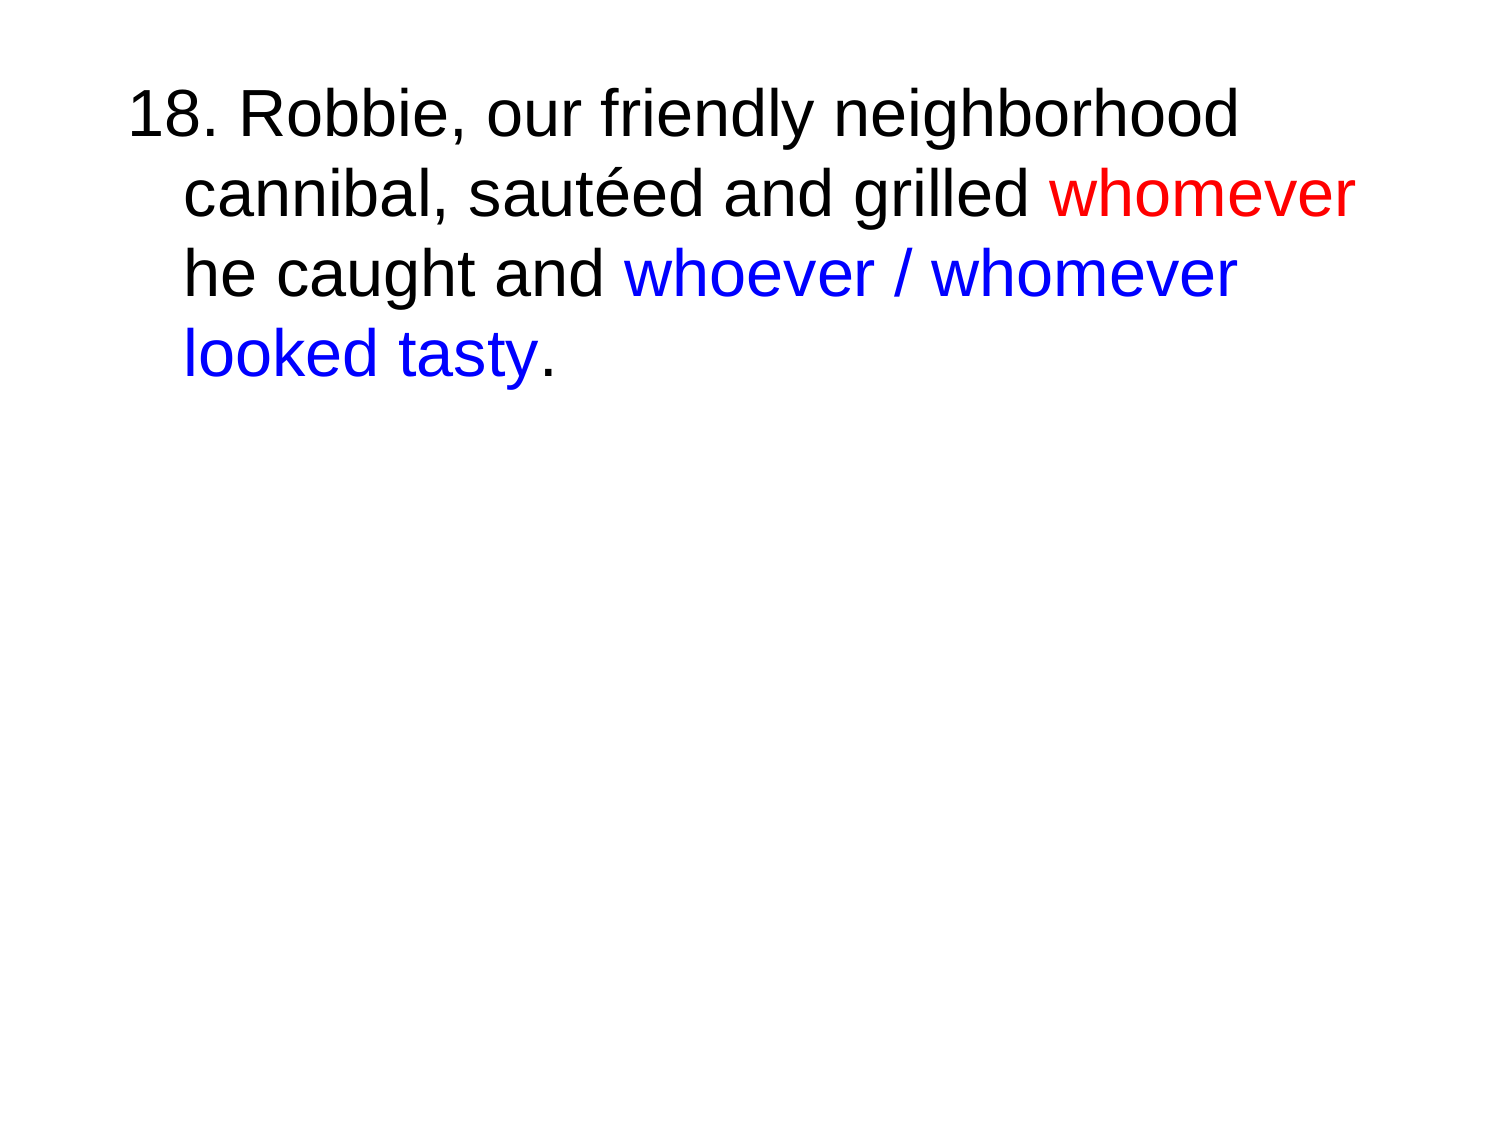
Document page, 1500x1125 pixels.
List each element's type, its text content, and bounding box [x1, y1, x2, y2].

list 18. Robbie, our friendly neighborhood cannibal, sautéed and grilled whomever he caught and whoever / whomever looked tasty. [112, 62, 1388, 1001]
